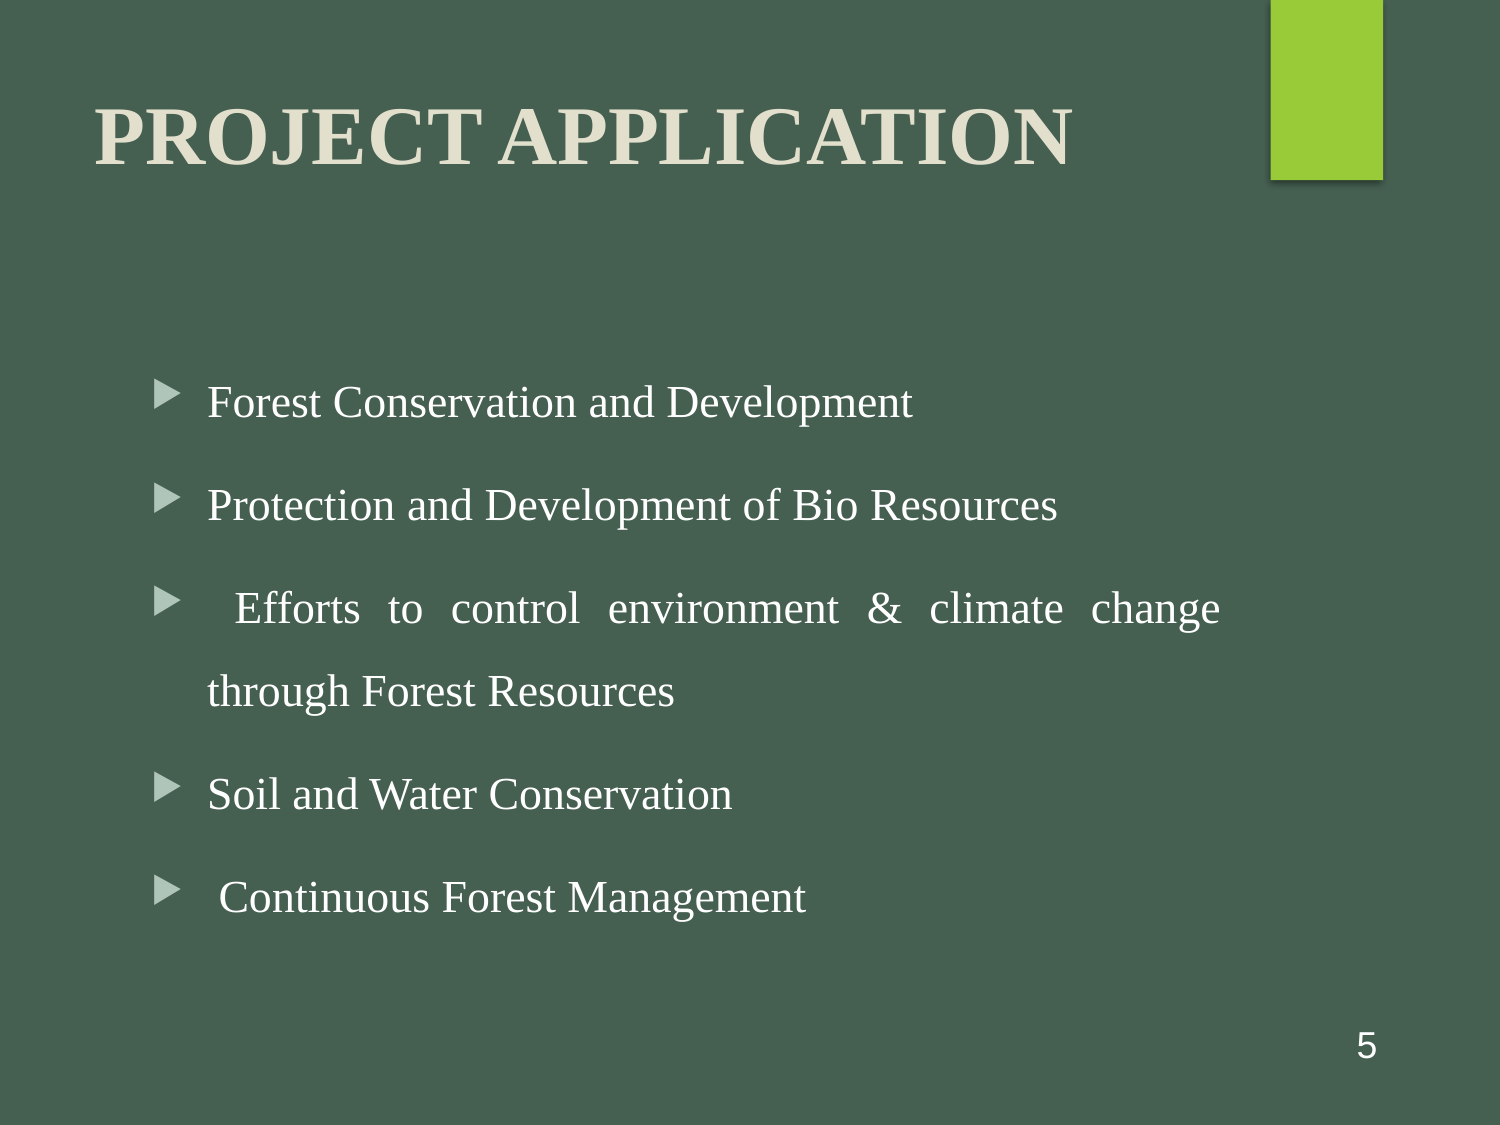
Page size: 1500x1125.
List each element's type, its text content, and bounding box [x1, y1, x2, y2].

text_box 5 [1341, 1013, 1393, 1073]
title PROJECT APPLICATION [79, 74, 1237, 304]
list Forest Conservation and Development Protection and Development of Bio Resources Efforts to control environment & climate change through Forest Resources Soil and Water Conservation Continuous Forest Management [135, 336, 1237, 1025]
